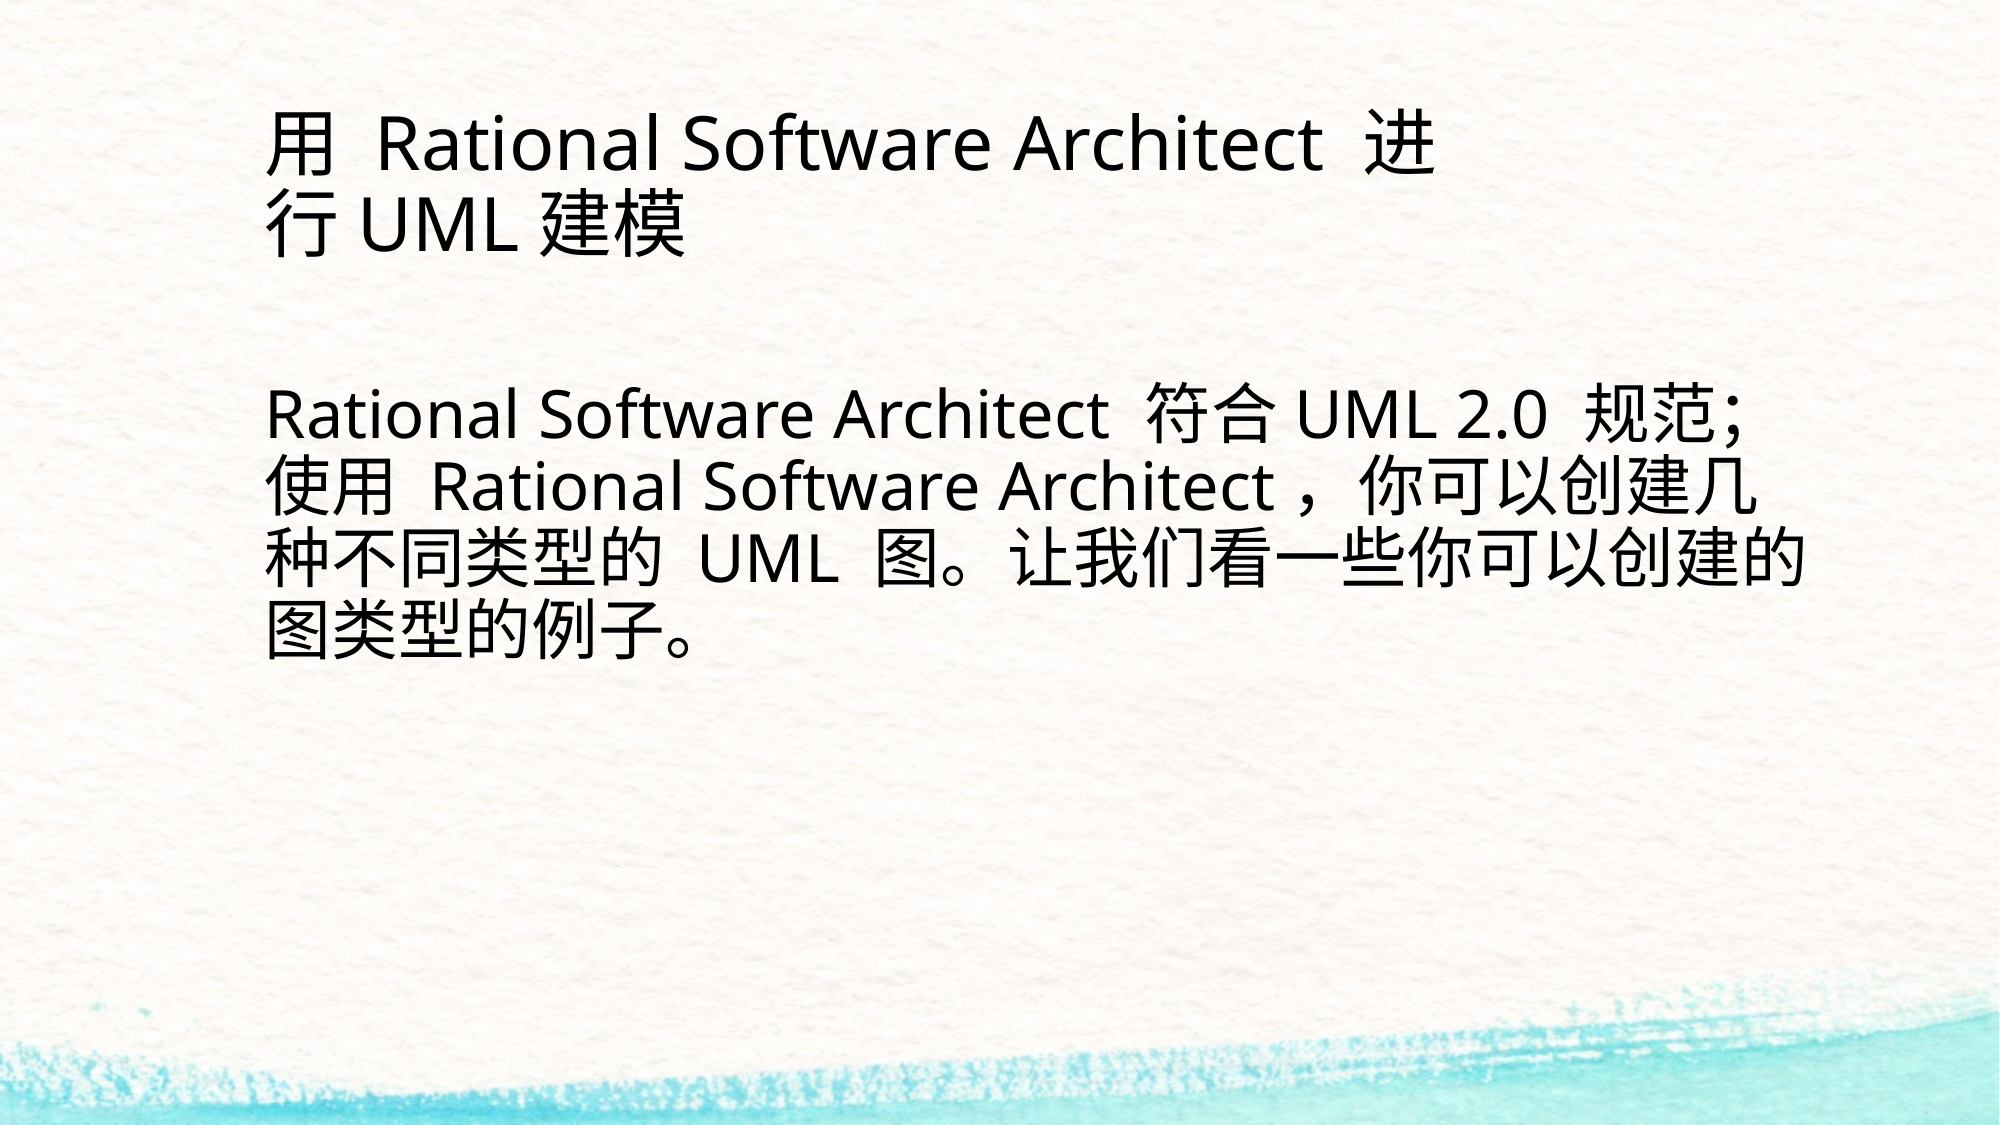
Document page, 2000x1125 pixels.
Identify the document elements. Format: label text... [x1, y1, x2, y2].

title 用 Rational Software Architect 进行UML建模 [249, 87, 1461, 275]
list Rational Software Architect 符合UML 2.0 规范；使用 Rational Software Architect，你可以创建几种不同类型的 UML 图。让我们看一些你可以创建的图类型的例子。 [249, 373, 1825, 778]
picture [0, 0, 2000, 1125]
